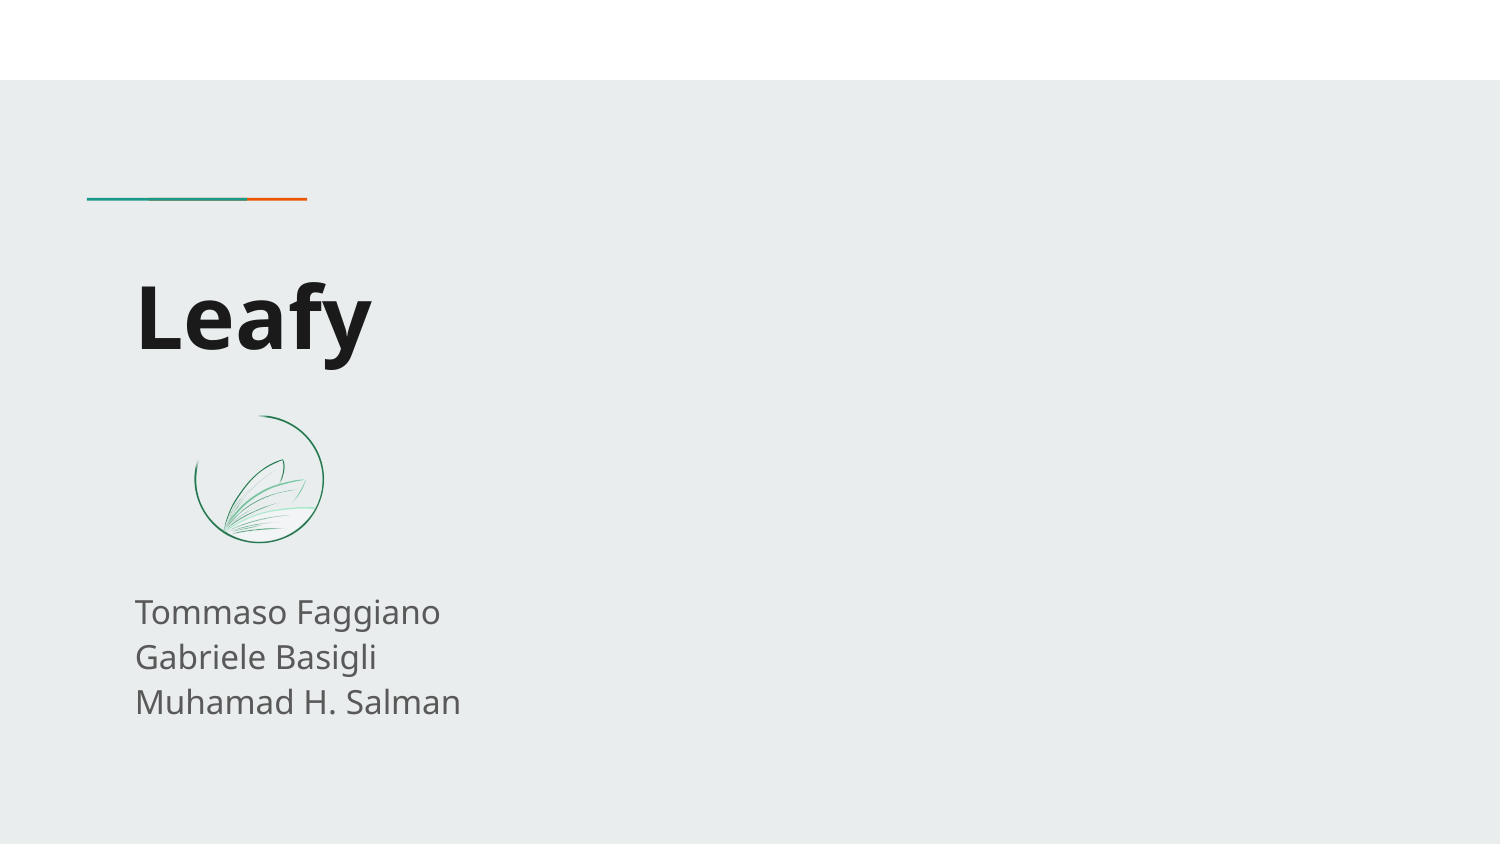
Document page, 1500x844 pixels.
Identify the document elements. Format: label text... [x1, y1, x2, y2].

title Leafy [119, 240, 1381, 422]
subtitle Tommaso Faggiano Gabriele Basigli Muhamad H. Salman [119, 574, 622, 786]
picture [158, 380, 356, 575]
